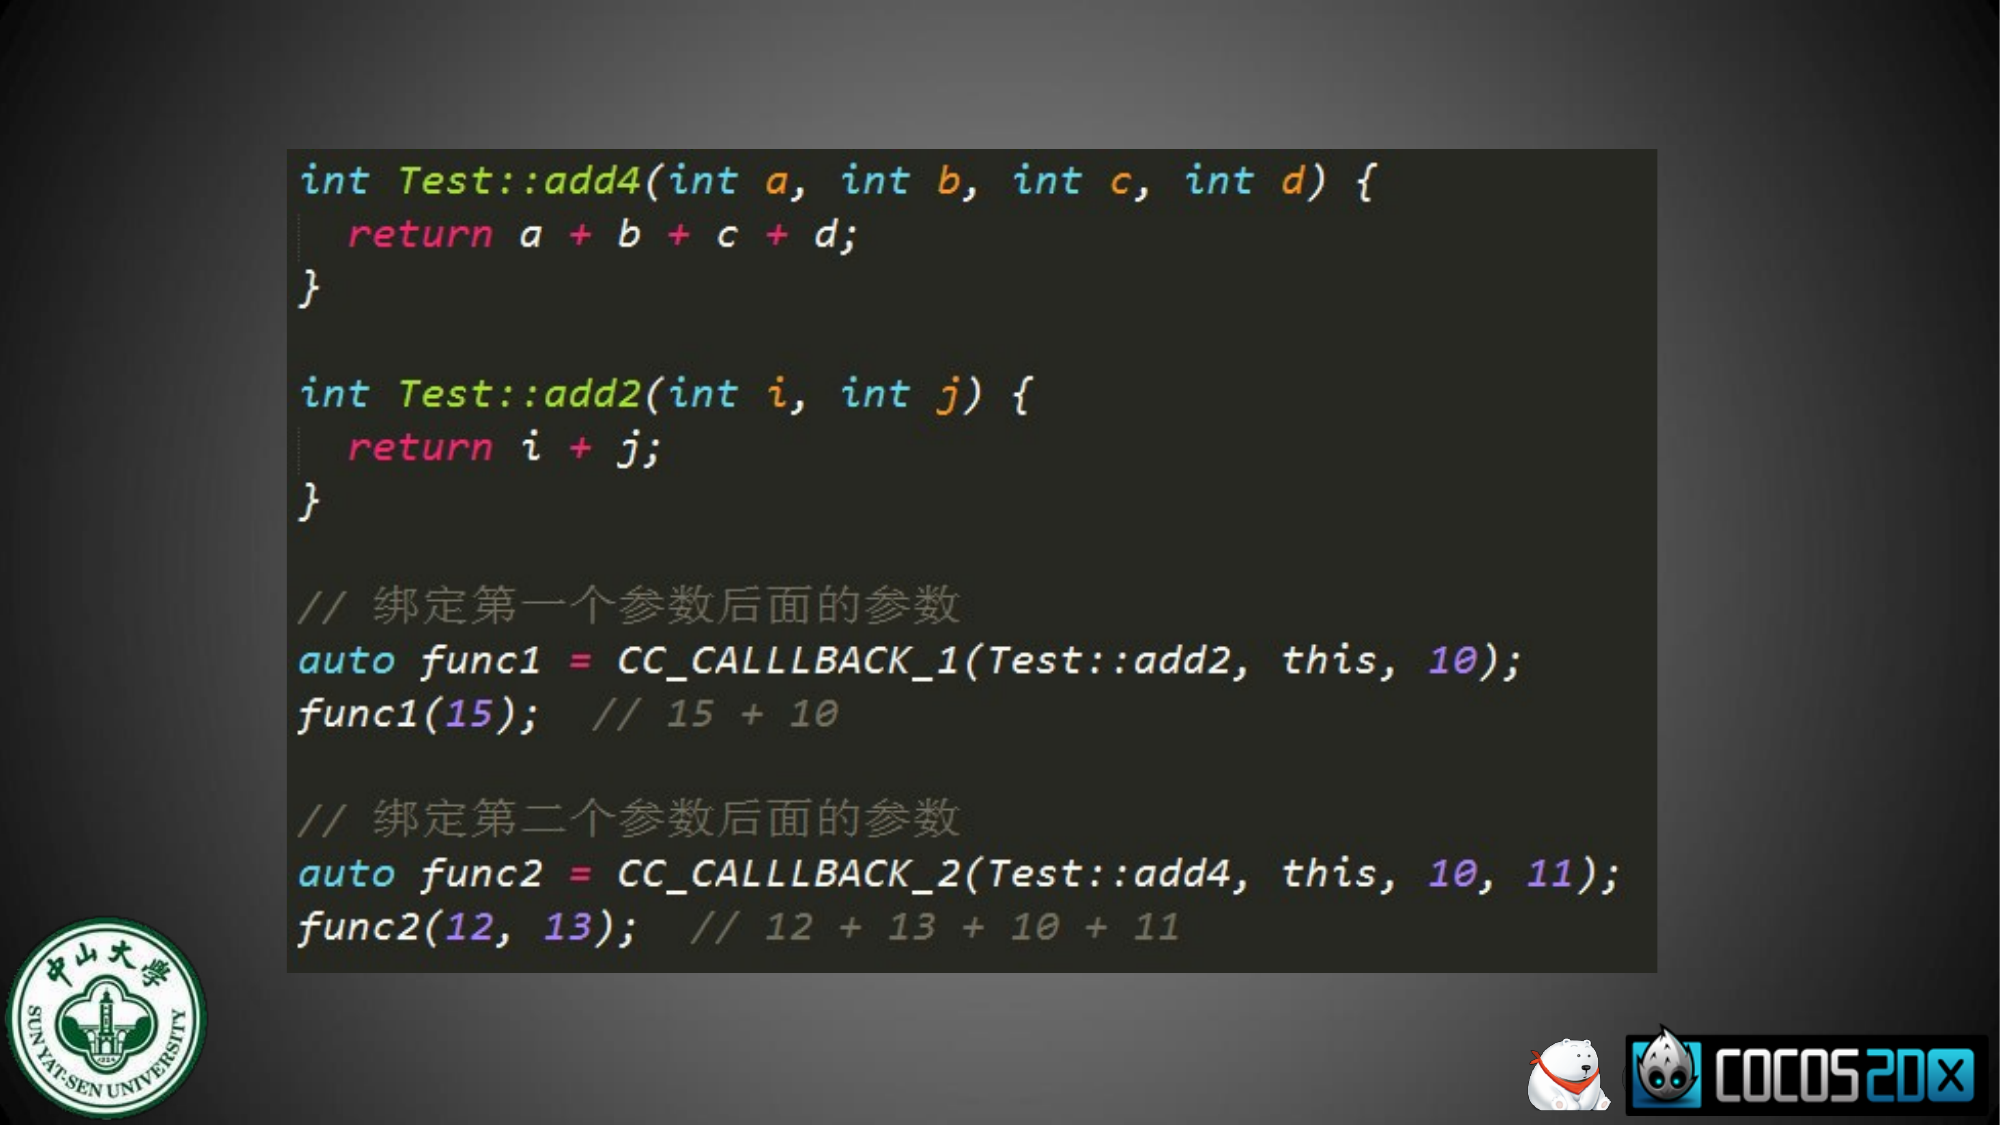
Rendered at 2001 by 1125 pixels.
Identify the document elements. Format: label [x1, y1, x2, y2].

text_box [0, 905, 260, 1125]
text_box [286, 149, 1658, 973]
text_box [1625, 1023, 1989, 1116]
text_box [1519, 1034, 1625, 1115]
picture [0, 0, 2000, 1125]
